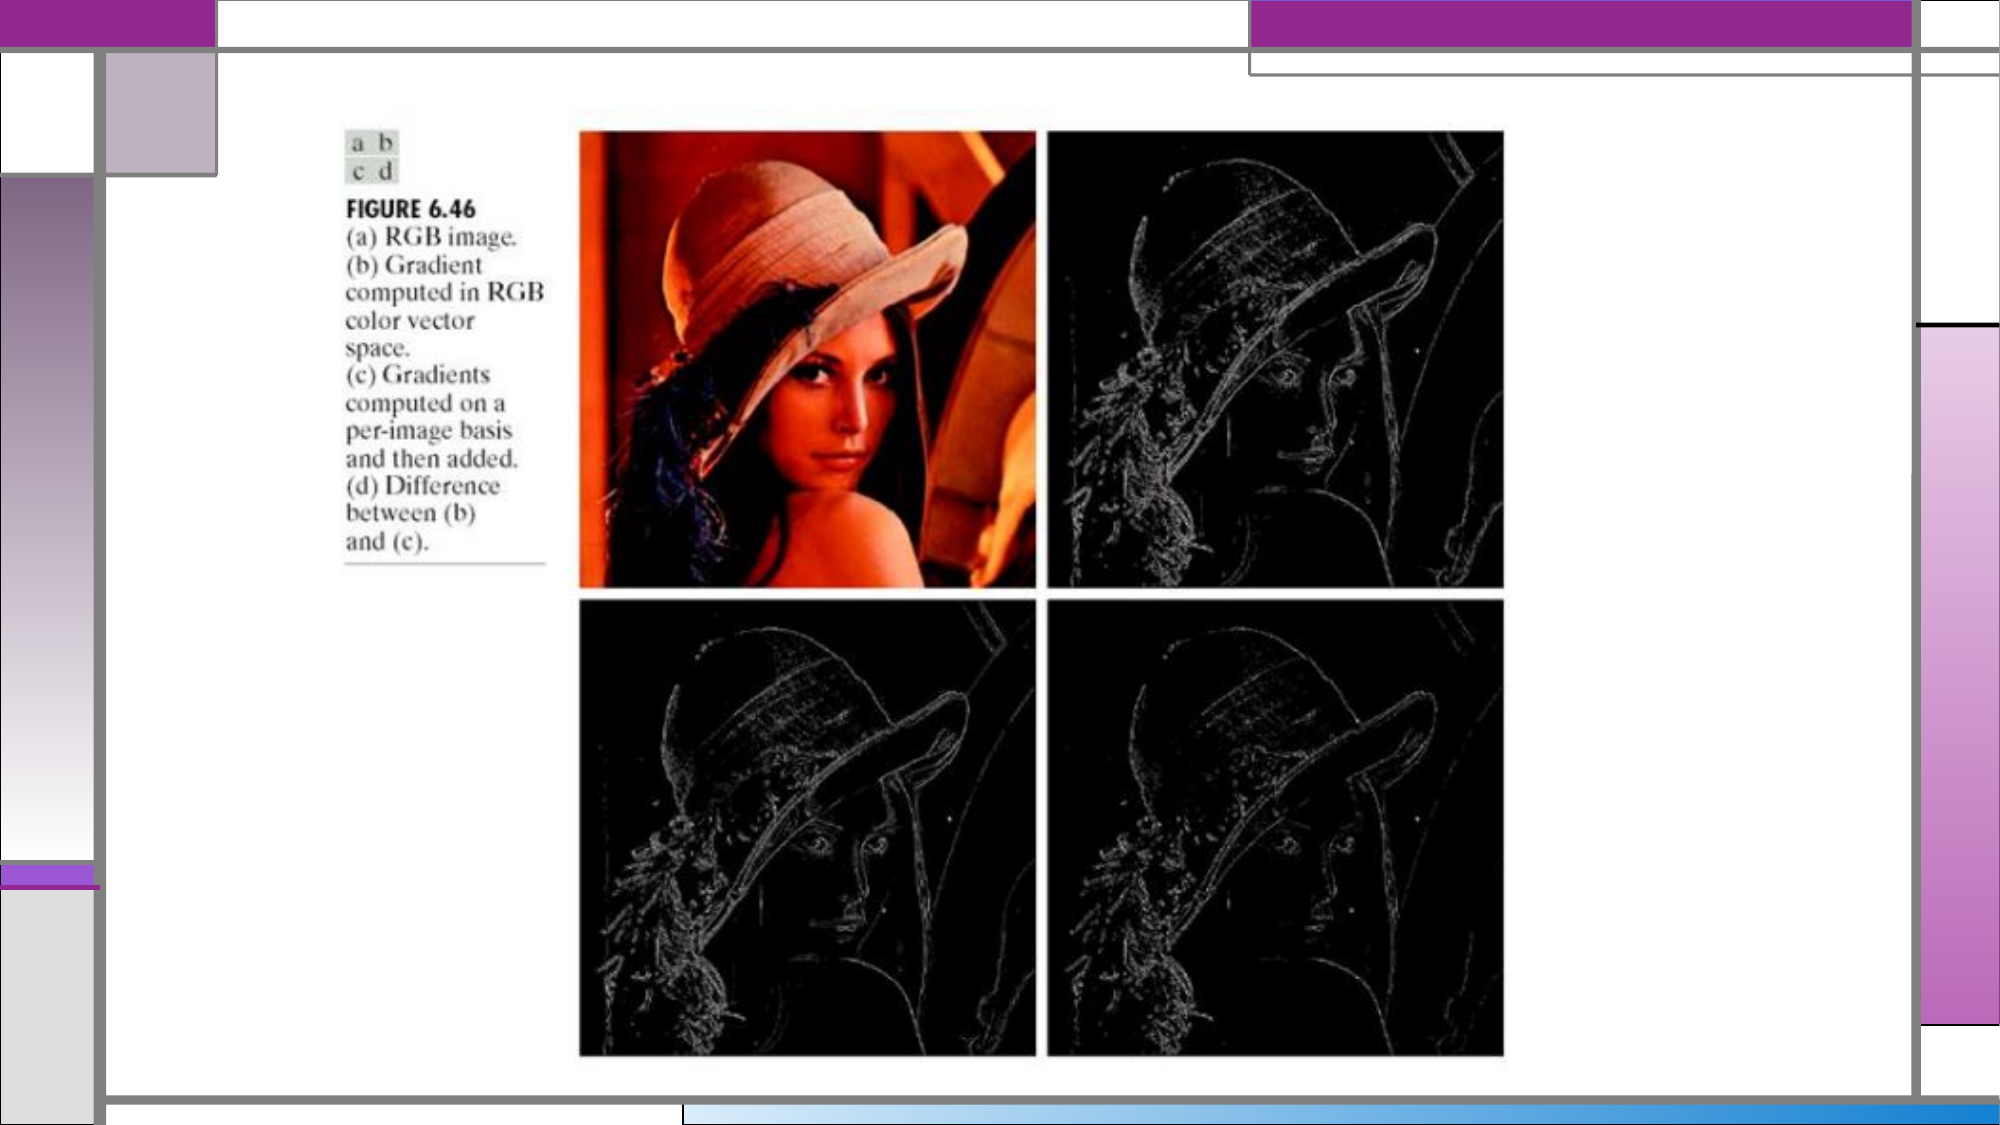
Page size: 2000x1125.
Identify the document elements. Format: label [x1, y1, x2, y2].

picture [326, 78, 1544, 1072]
